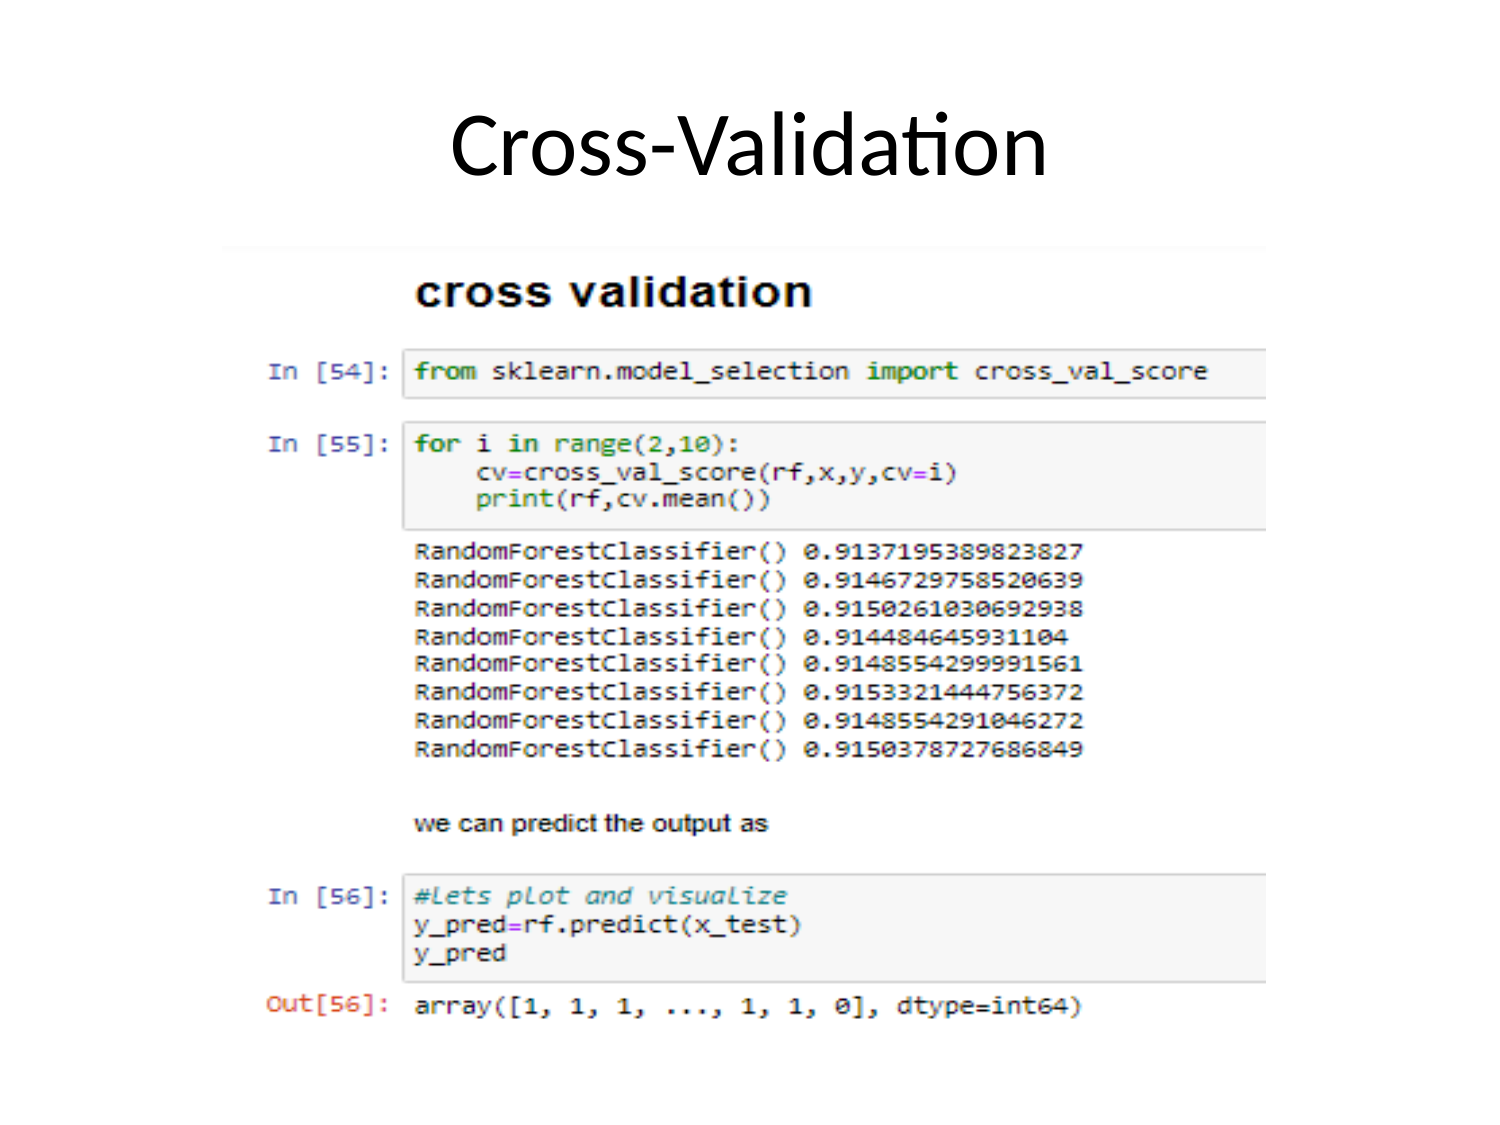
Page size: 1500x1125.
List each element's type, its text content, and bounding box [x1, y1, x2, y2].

title Cross-Validation [75, 45, 1425, 233]
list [222, 245, 1266, 1032]
